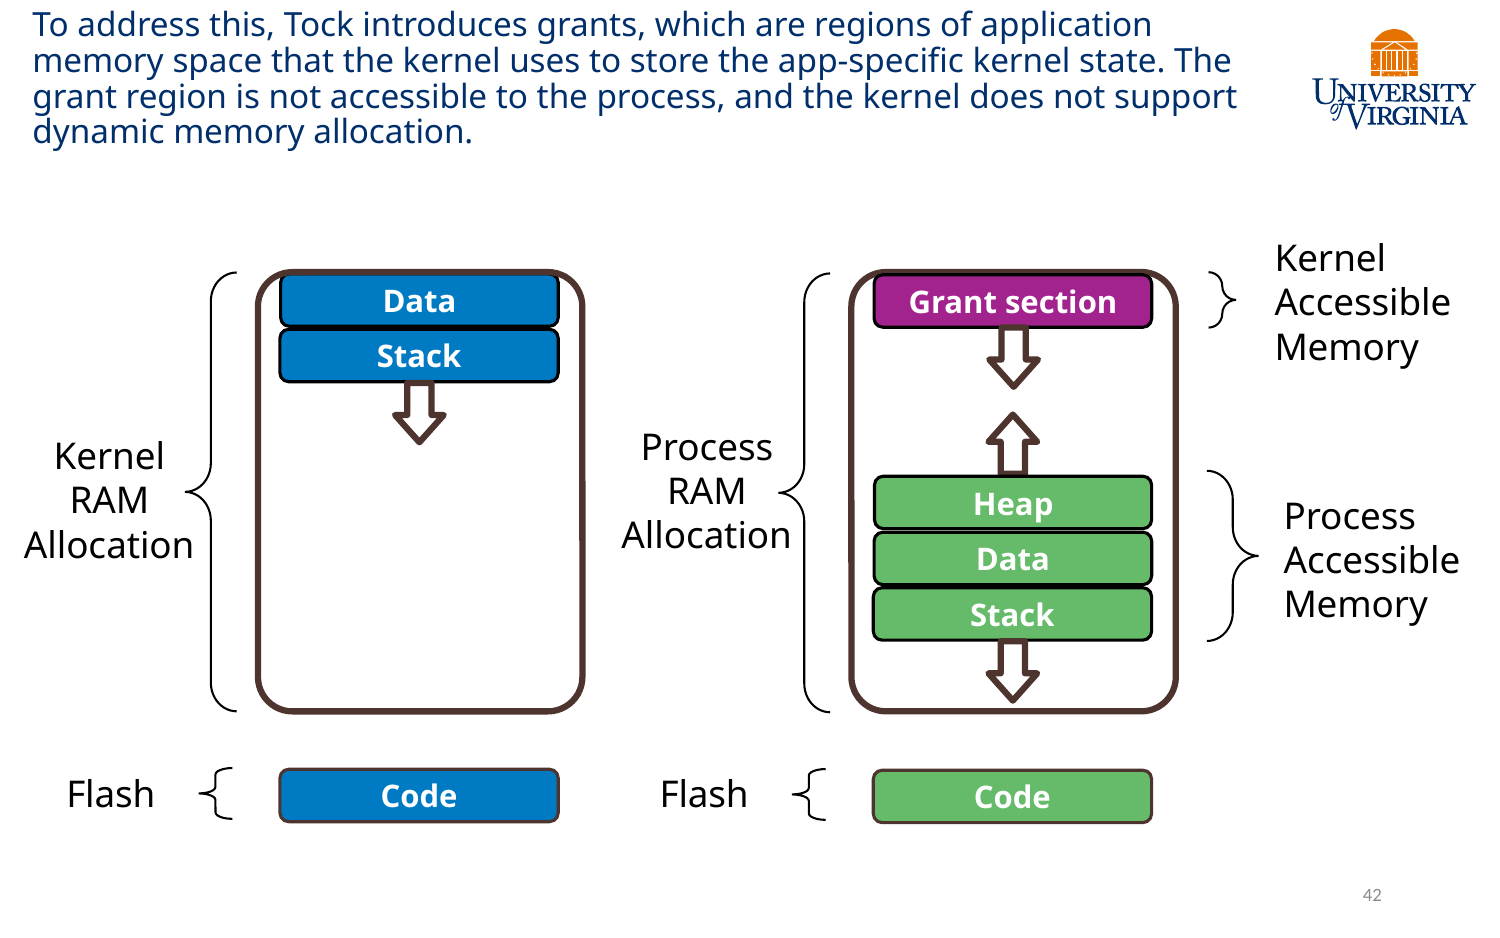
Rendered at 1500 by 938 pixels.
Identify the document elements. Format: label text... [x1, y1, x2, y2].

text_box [17, 272, 583, 823]
slide_number 42 [1059, 868, 1397, 919]
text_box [874, 225, 1455, 387]
title To address this, Tock introduces grants, which are regions of application memory space that the kernel uses to store the app-specific kernel state. The grant region is not accessible to the process, and the kernel does not support dynamic memory allocation. [17, 14, 1297, 145]
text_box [615, 272, 1463, 824]
